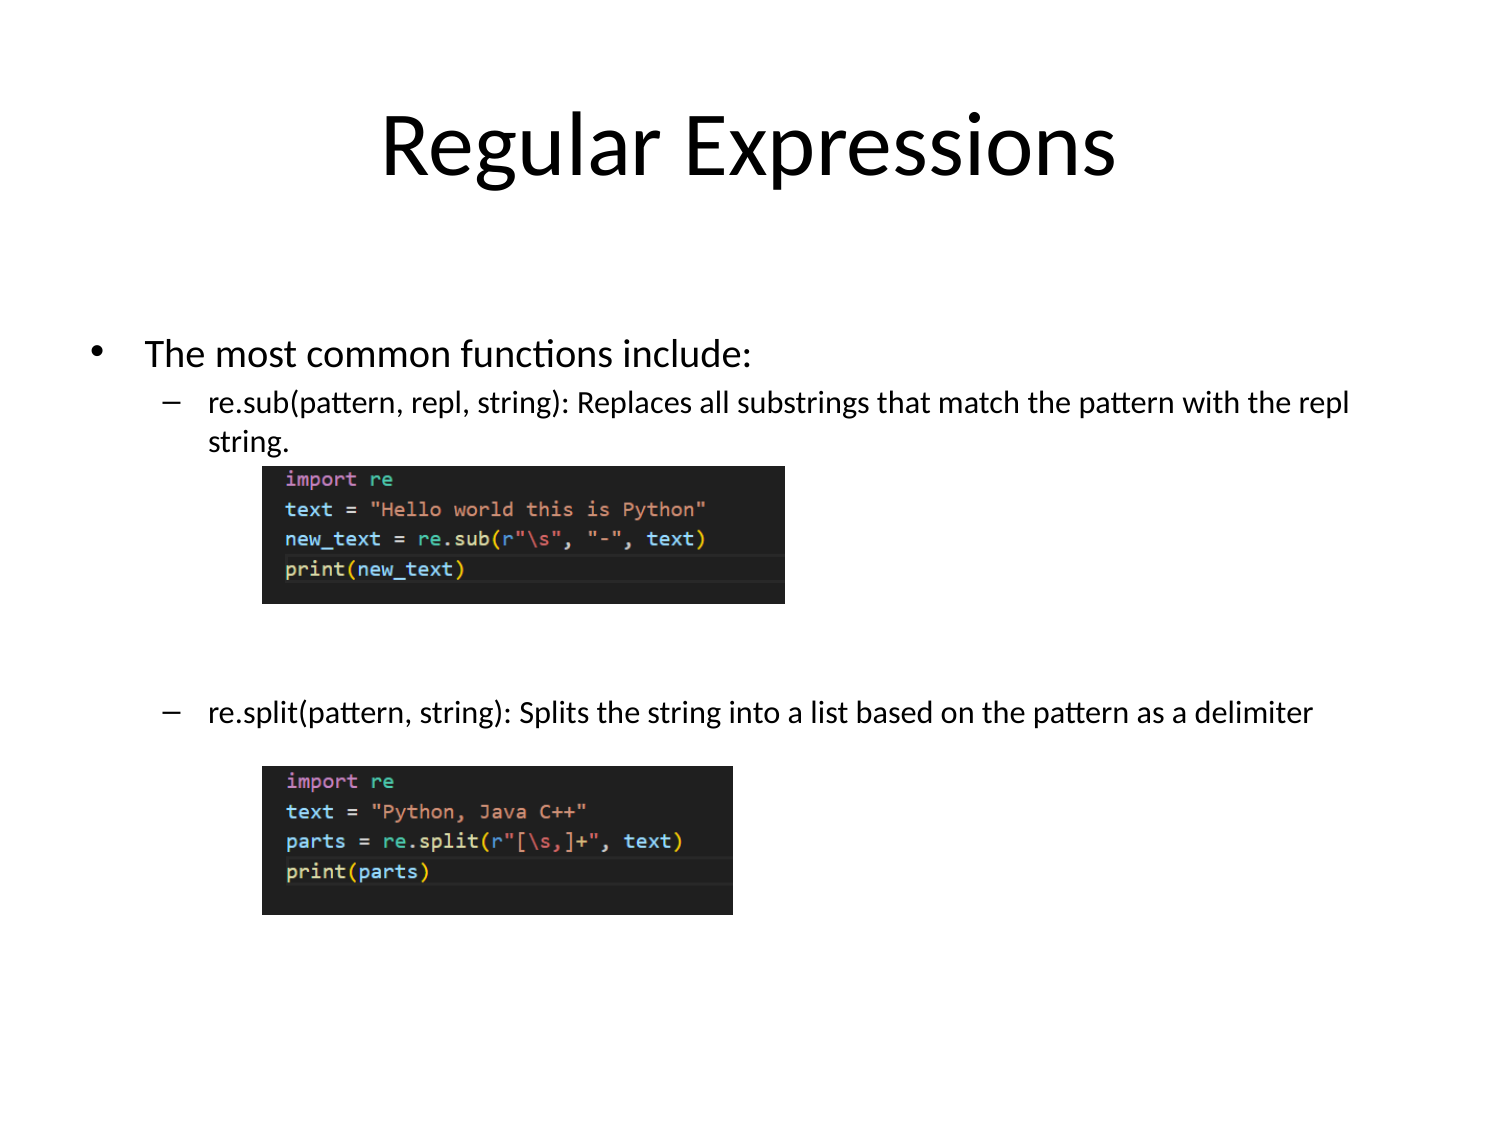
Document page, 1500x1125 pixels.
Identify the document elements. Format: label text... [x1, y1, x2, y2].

title Regular Expressions [75, 45, 1425, 233]
list The most common functions include: re.sub(pattern, repl, string): Replaces all substrings that match the pattern with the repl string. re.split(pattern, string): Splits the string into a list based on the pattern as a delimiter [75, 262, 1425, 740]
picture [261, 465, 785, 604]
picture [261, 766, 733, 915]
